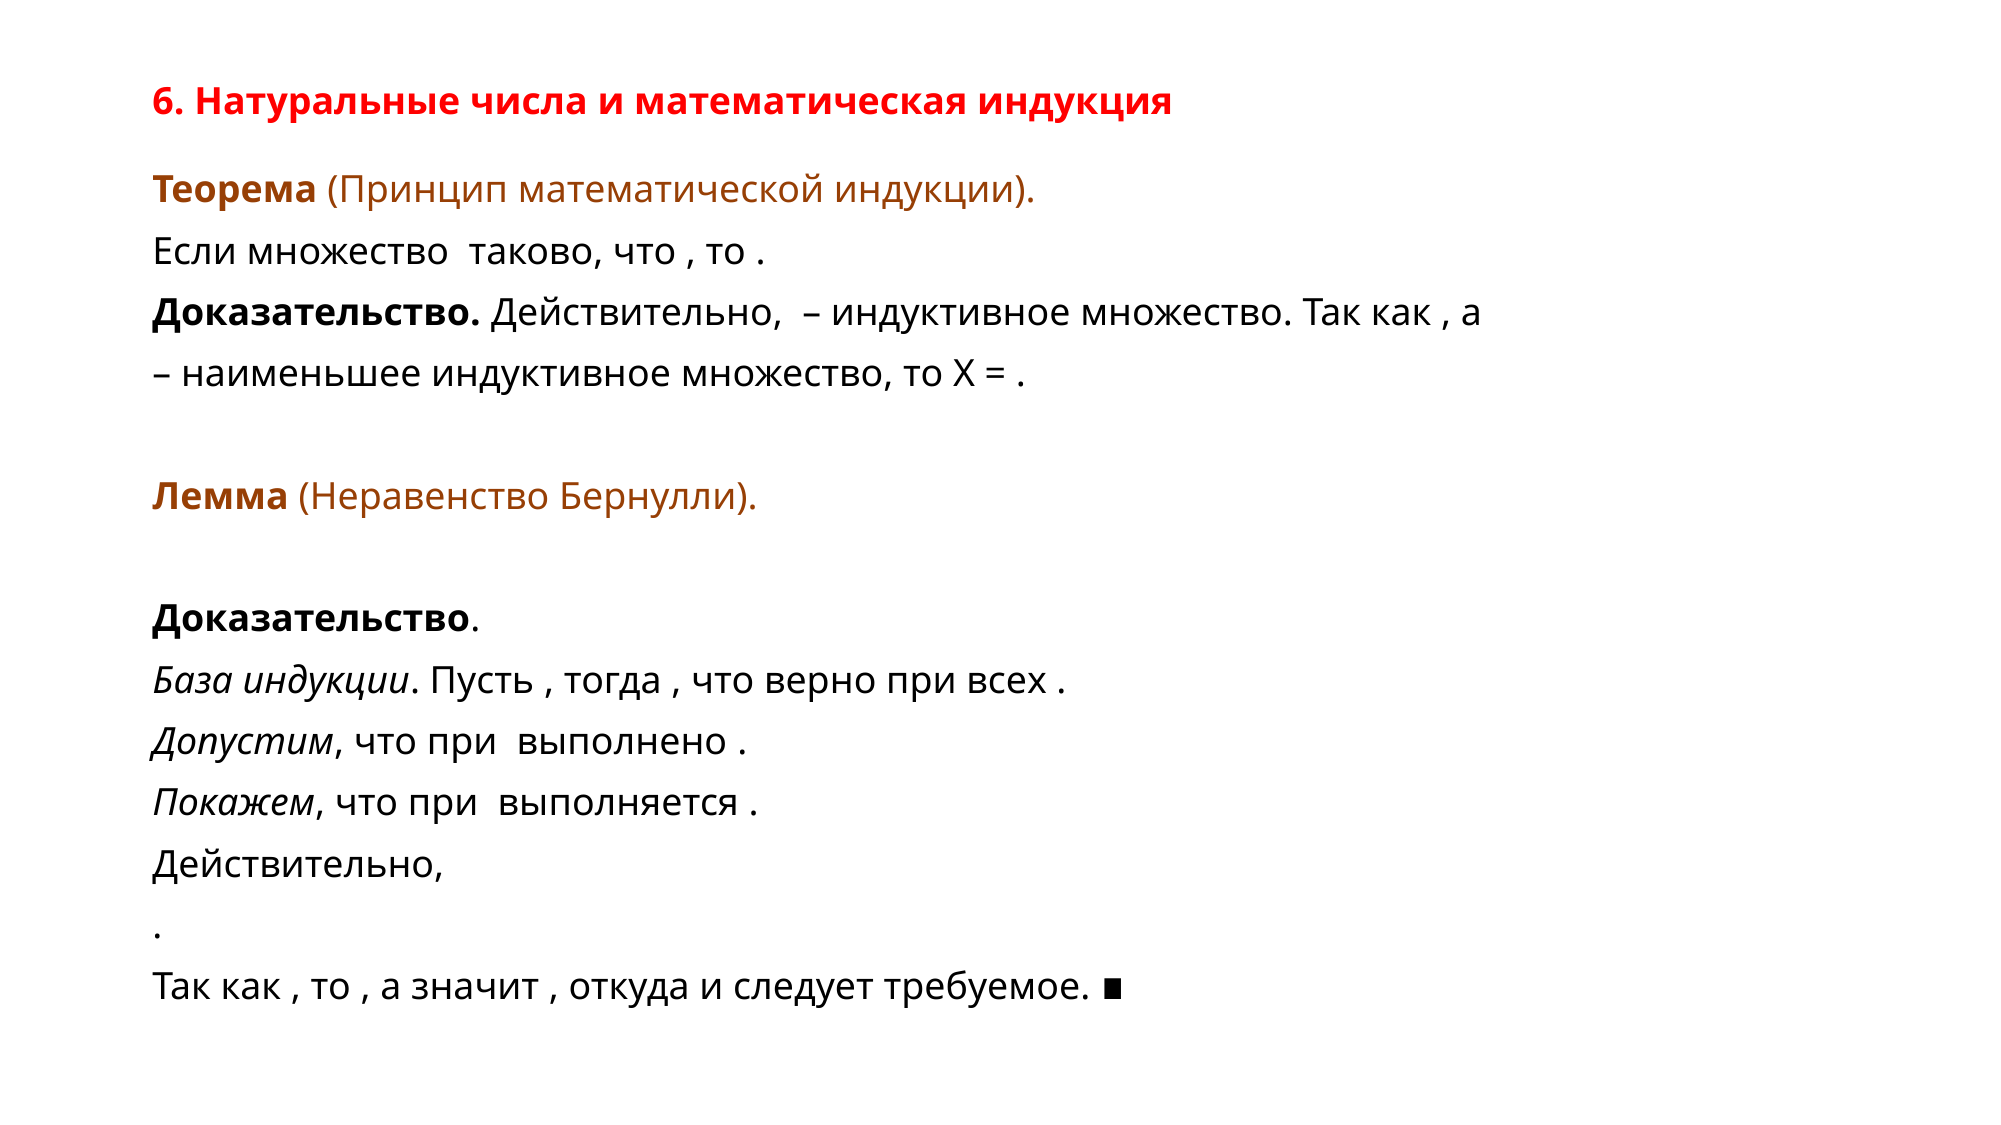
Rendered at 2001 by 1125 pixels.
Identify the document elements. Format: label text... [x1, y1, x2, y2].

title 6. Натуральные числа и математическая индукция [137, 65, 1863, 141]
